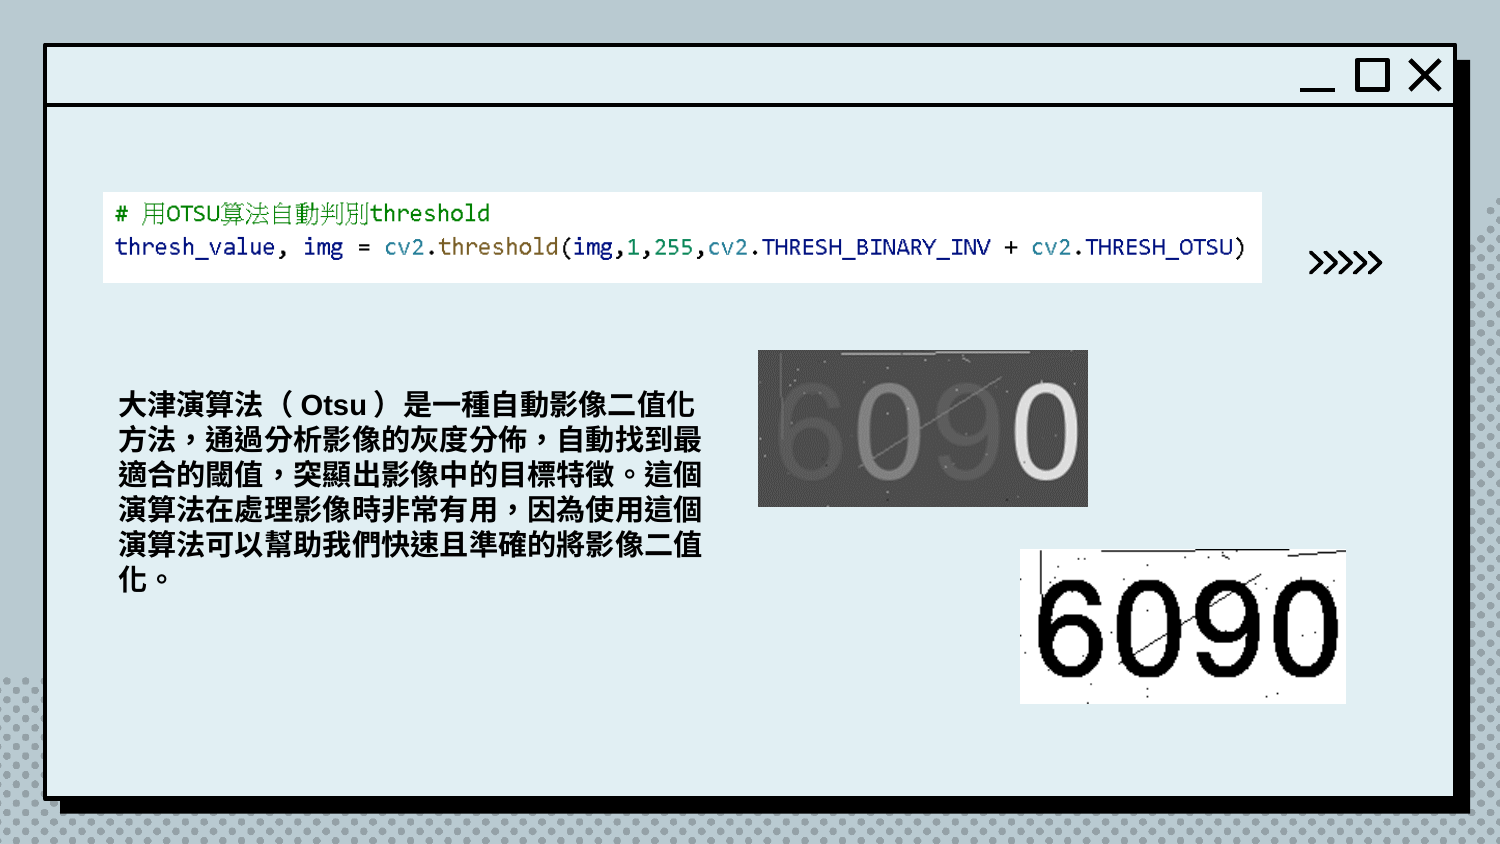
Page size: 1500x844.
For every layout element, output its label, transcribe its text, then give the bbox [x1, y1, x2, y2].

picture [758, 349, 1089, 507]
text_box [1368, 250, 1383, 275]
picture [1019, 548, 1346, 705]
text_box [1323, 250, 1338, 275]
text_box [1352, 250, 1368, 275]
text_box [1337, 250, 1354, 275]
text_box [1309, 250, 1324, 275]
text_box 大津演算法（Otsu）是一種自動影像二值化方法，通過分析影像的灰度分佈，自動找到最適合的閾值，突顯出影像中的目標特徵。這個演算法在處理影像時非常有用，因為使用這個演算法可以幫助我們快速且準確的將影像二值化。 [103, 379, 731, 604]
picture [103, 191, 1262, 283]
